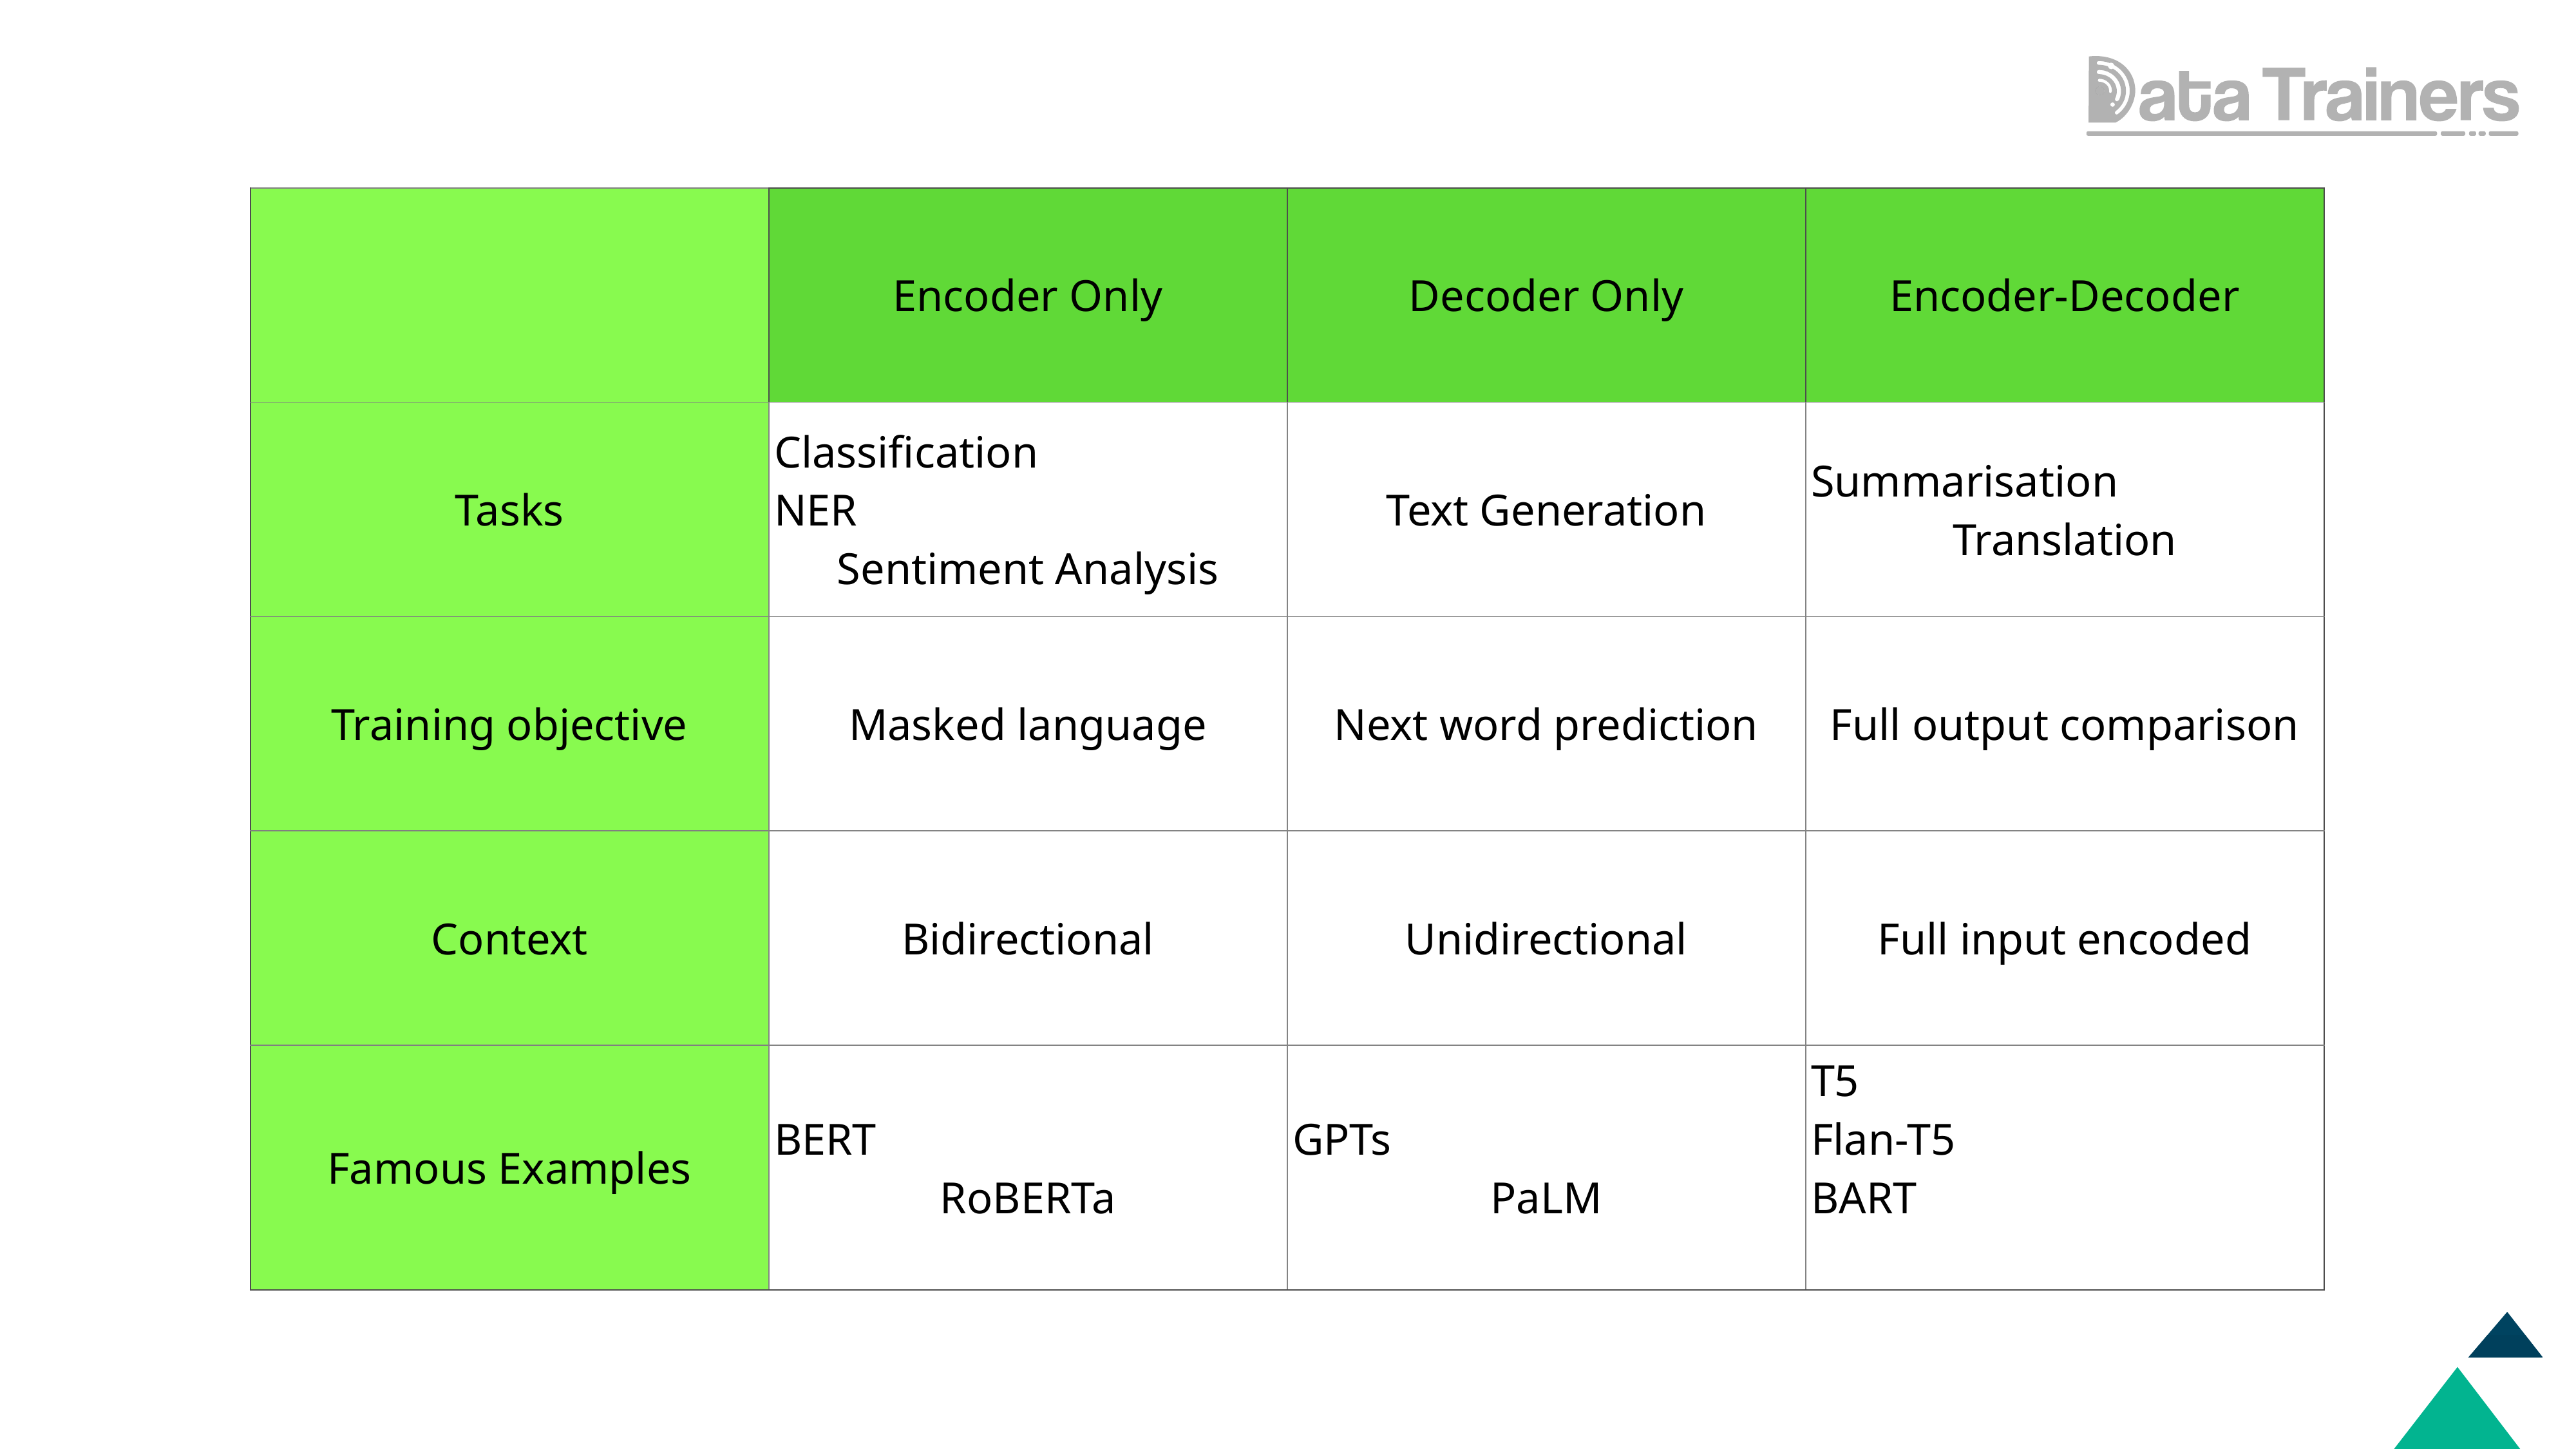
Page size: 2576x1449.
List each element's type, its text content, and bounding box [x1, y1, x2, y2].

table_header [251, 189, 768, 402]
table_cell GPTs PaLM [1288, 1046, 1805, 1289]
table_cell Masked language [770, 617, 1287, 830]
table_cell Text Generation [1288, 402, 1805, 616]
table_cell Full input encoded [1806, 831, 2324, 1045]
table_cell Summarisation Translation [1806, 402, 2324, 616]
table_header Decoder Only [1288, 189, 1805, 402]
table_cell Context [251, 831, 768, 1045]
table_cell Next word prediction [1288, 617, 1805, 830]
table_cell Famous Examples [251, 1046, 768, 1289]
table_cell Classification NER Sentiment Analysis [770, 402, 1287, 616]
table_cell T5 Flan-T5 BART [1806, 1046, 2324, 1289]
table_cell Full output comparison [1806, 617, 2324, 830]
table_header Encoder-Decoder [1806, 189, 2324, 402]
table_cell BERT RoBERTa [770, 1046, 1287, 1289]
table_cell Training objective [251, 617, 768, 830]
table_cell Tasks [251, 402, 768, 616]
table_header Encoder Only [770, 189, 1287, 402]
table_cell Bidirectional [770, 831, 1287, 1045]
table_cell Unidirectional [1288, 831, 1805, 1045]
